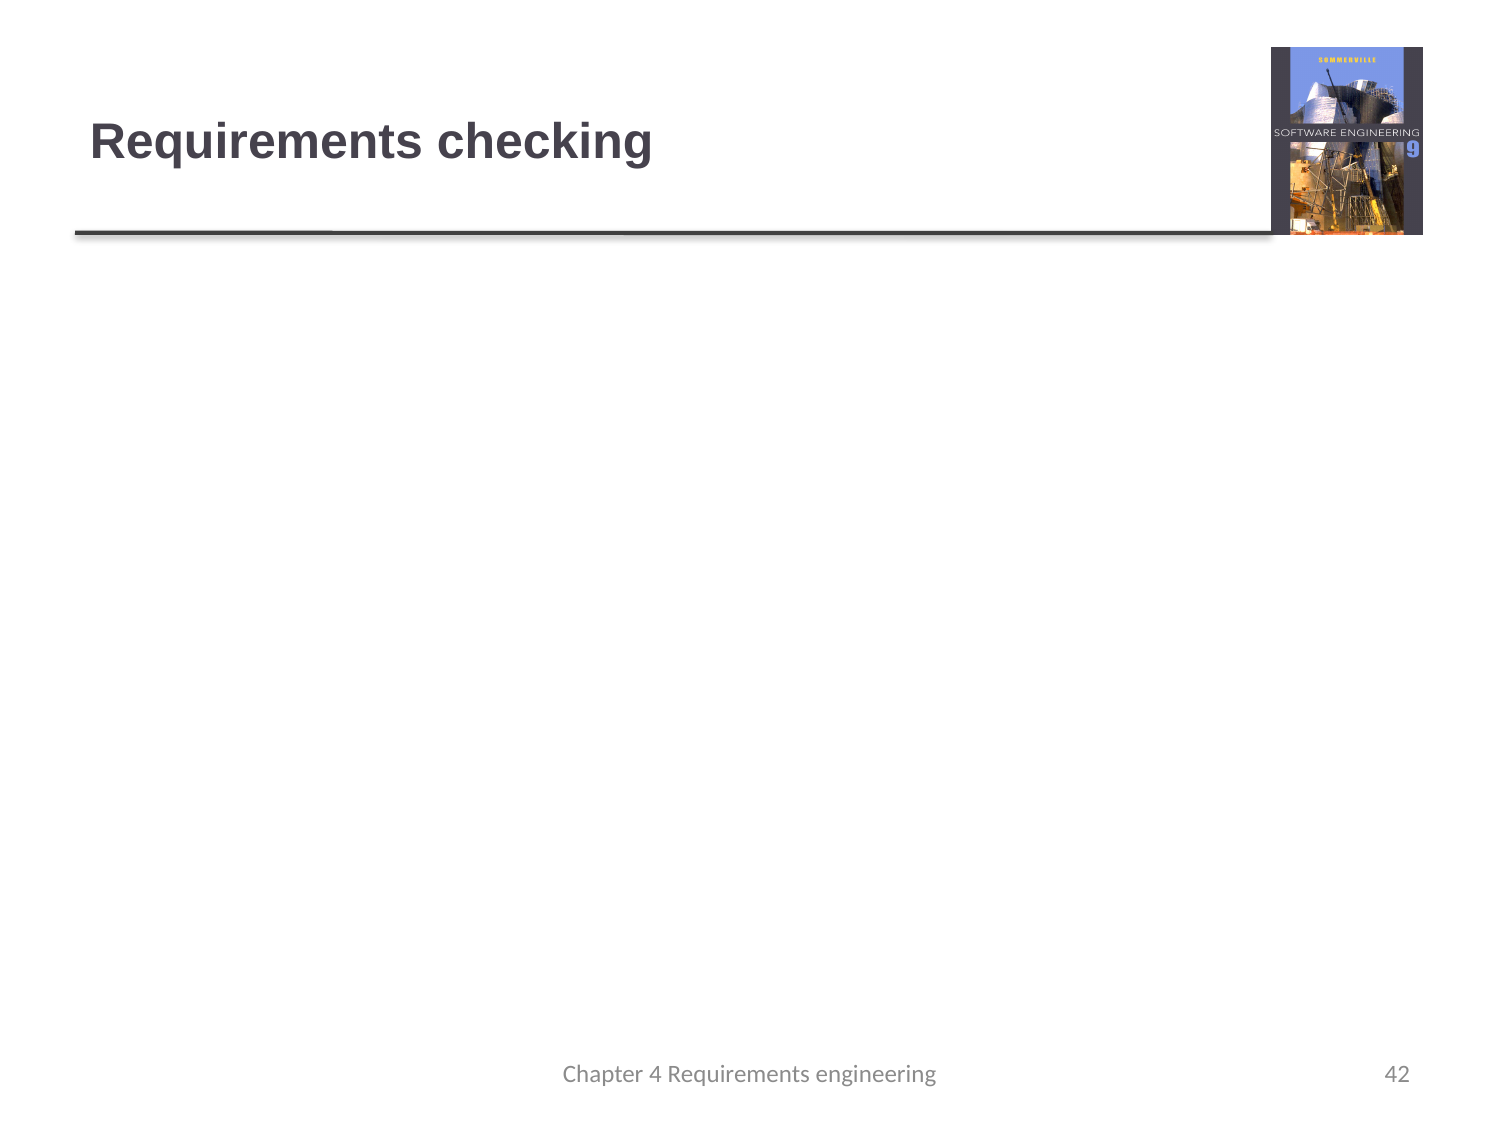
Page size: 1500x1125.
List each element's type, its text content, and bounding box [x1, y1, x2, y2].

slide_number 42 [1074, 1042, 1425, 1103]
title Requirements checking [74, 44, 1272, 233]
picture [1272, 47, 1423, 235]
footer Chapter 4 Requirements engineering [512, 1042, 988, 1103]
